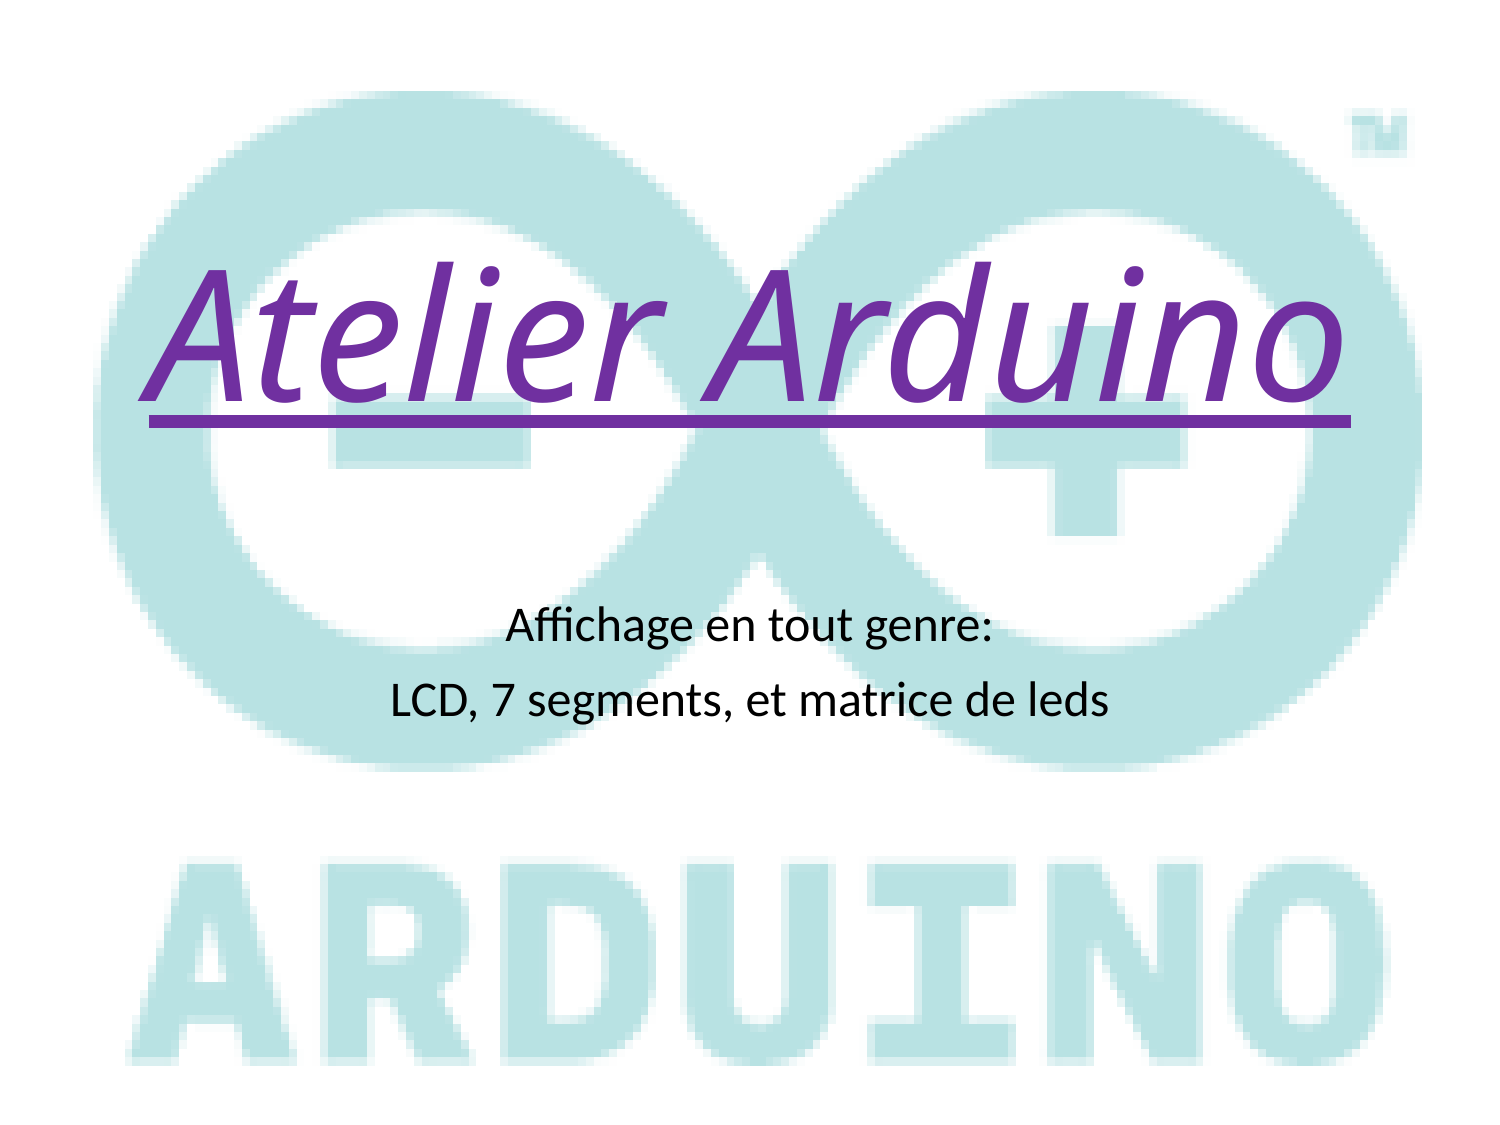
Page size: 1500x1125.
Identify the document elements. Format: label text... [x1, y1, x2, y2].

subtitle Affichage en tout genre: LCD, 7 segments, et matrice de leds [187, 590, 1313, 863]
title Atelier Arduino [112, 56, 1388, 449]
